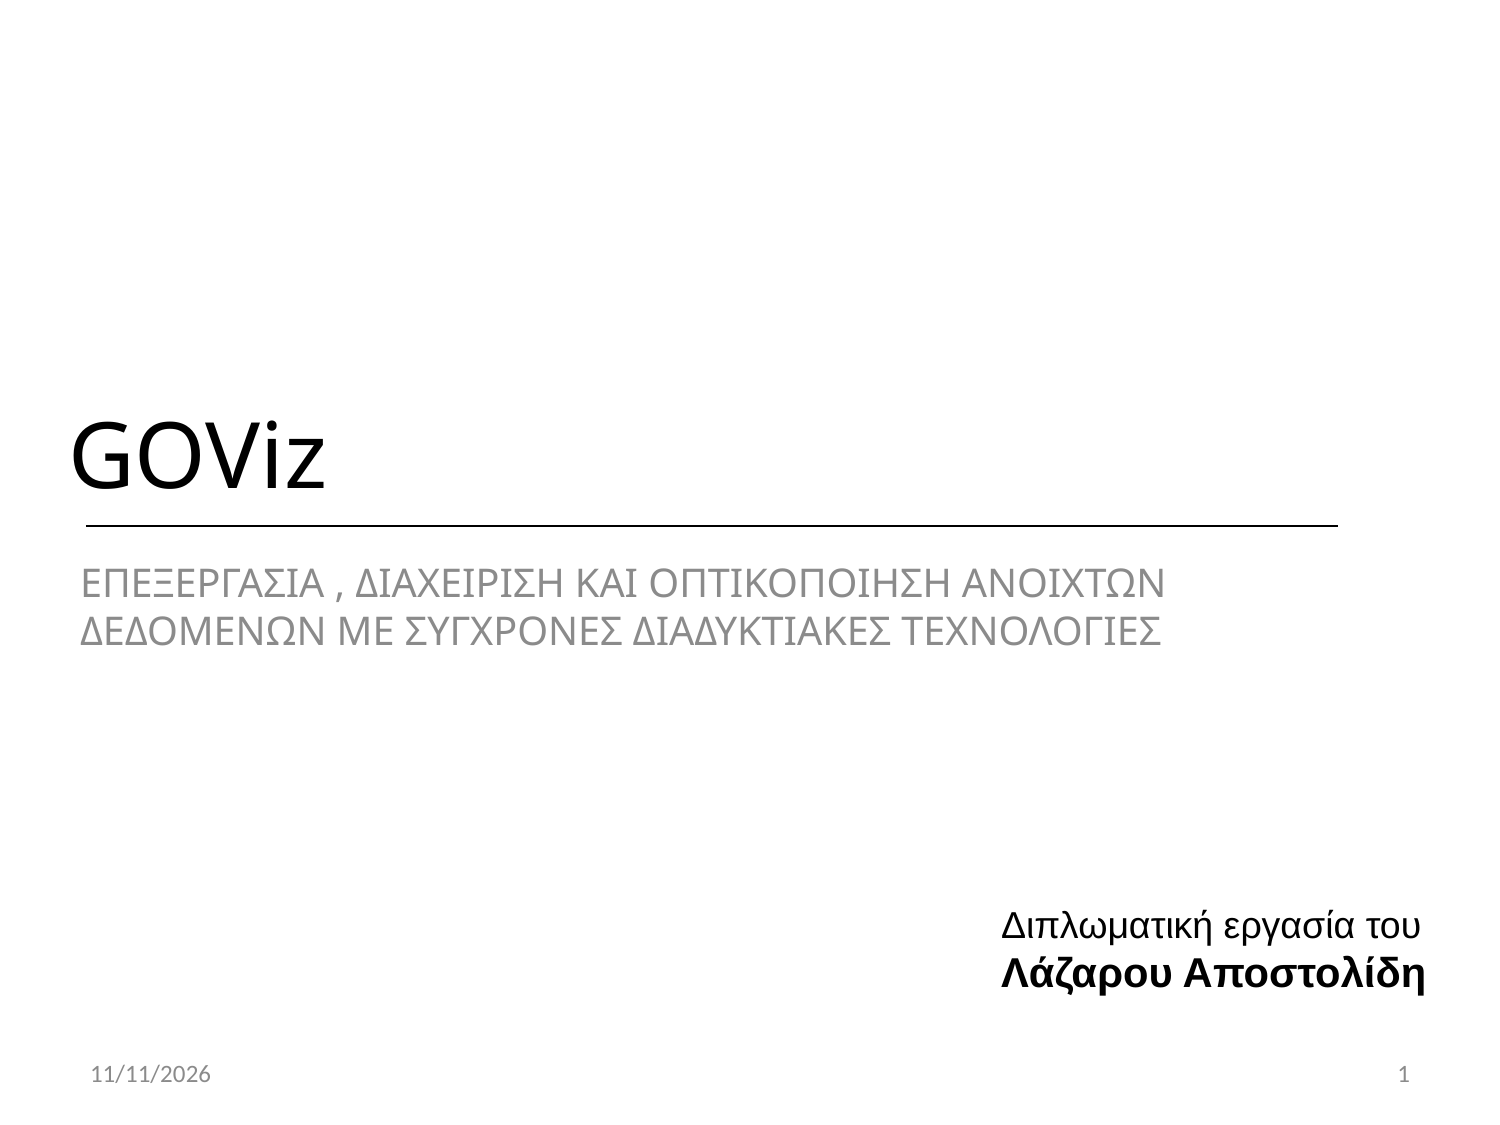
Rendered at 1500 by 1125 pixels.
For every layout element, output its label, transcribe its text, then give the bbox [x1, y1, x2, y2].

title GOViz [53, 267, 1329, 527]
slide_number 1 [1074, 1042, 1425, 1103]
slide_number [75, 1042, 425, 1103]
text_box Διπλωματική εργασία του Λάζαρου Αποστολίδη [986, 893, 1471, 1048]
subtitle ΕΠΕΞΕΡΓΑΣΙΑ , ΔΙΑΧΕΙΡΙΣΗ ΚΑΙ ΟΠΤΙΚΟΠΟΙΗΣΗ ΑΝΟΙΧΤΩΝ ΔΕΔΟΜΕΝΩΝ ΜΕ ΣΥΓΧΡΟΝΕΣ ΔΙΑΔΥΚΤΙΑΚΕΣ ΤΕΧΝΟΛΟΓΙΕΣ [64, 550, 1299, 839]
